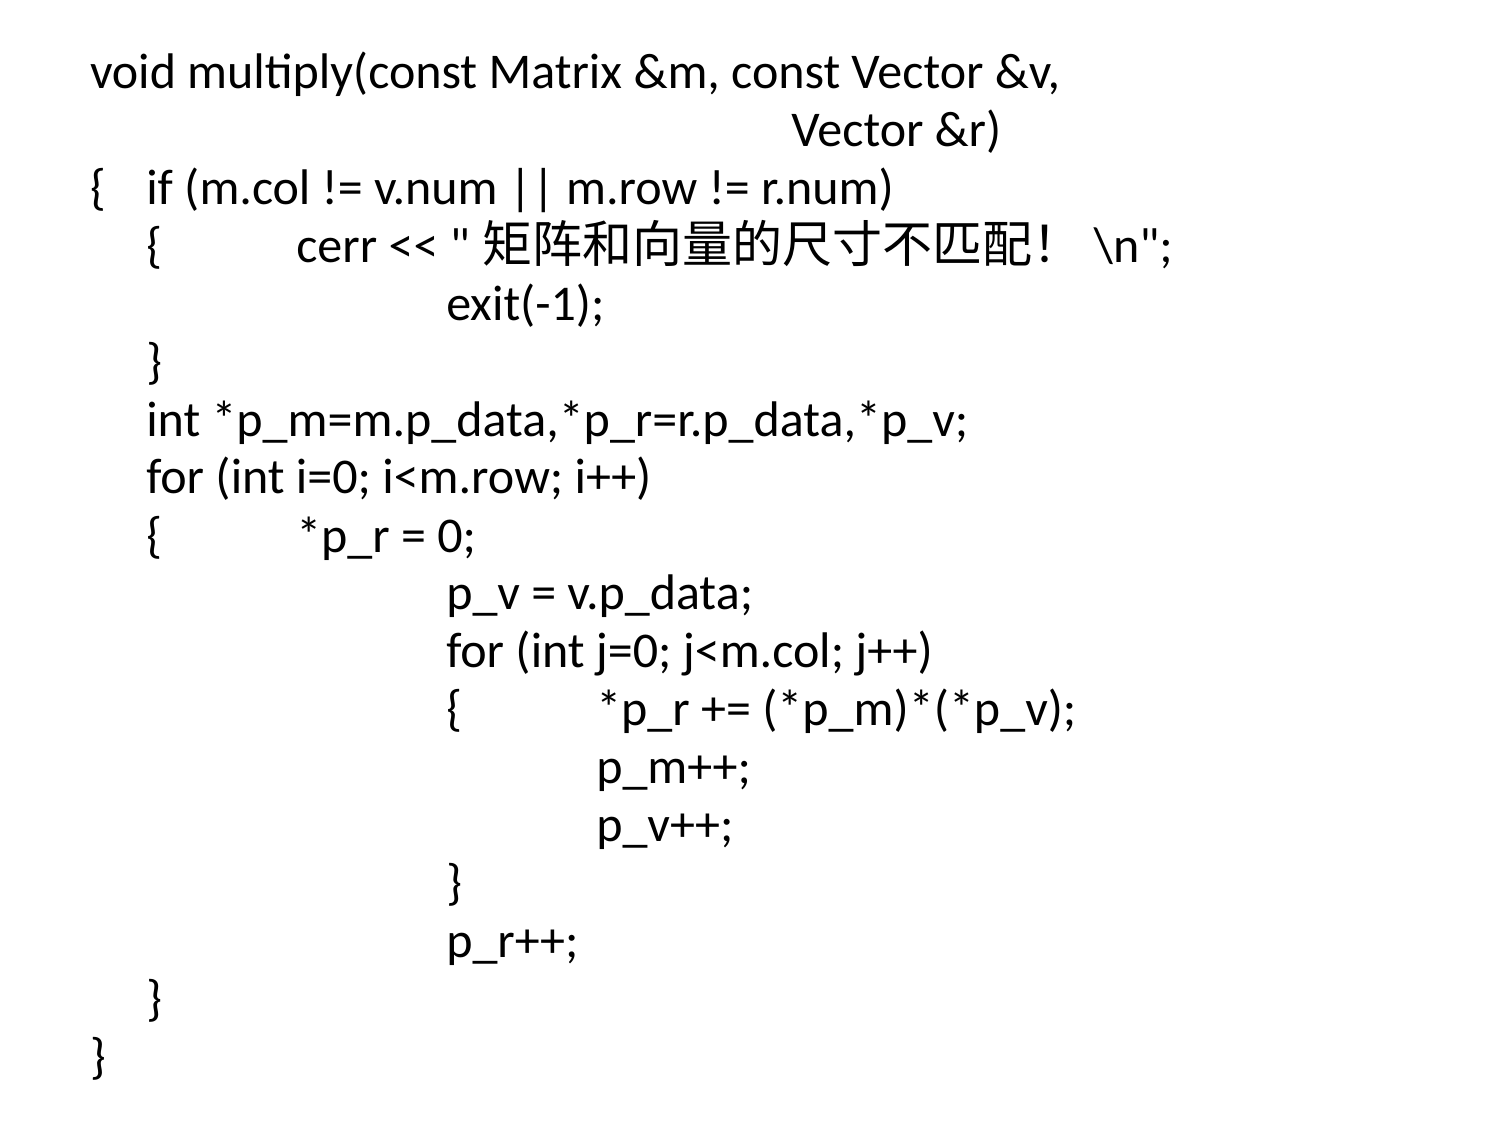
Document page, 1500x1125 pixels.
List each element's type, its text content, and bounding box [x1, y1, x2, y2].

list void multiply(const Matrix &m, const Vector &v, Vector &r) { if (m.col != v.num || m.row != r.num) { cerr << "矩阵和向量的尺寸不匹配！\n"; exit(-1); } int *p_m=m.p_data,*p_r=r.p_data,*p_v; for (int i=0; i<m.row; i++) { *p_r = 0; p_v = v.p_data; for (int j=0; j<m.col; j++) { *p_r += (*p_m)*(*p_v); p_m++; p_v++; } p_r++; } } [75, 42, 1425, 1125]
